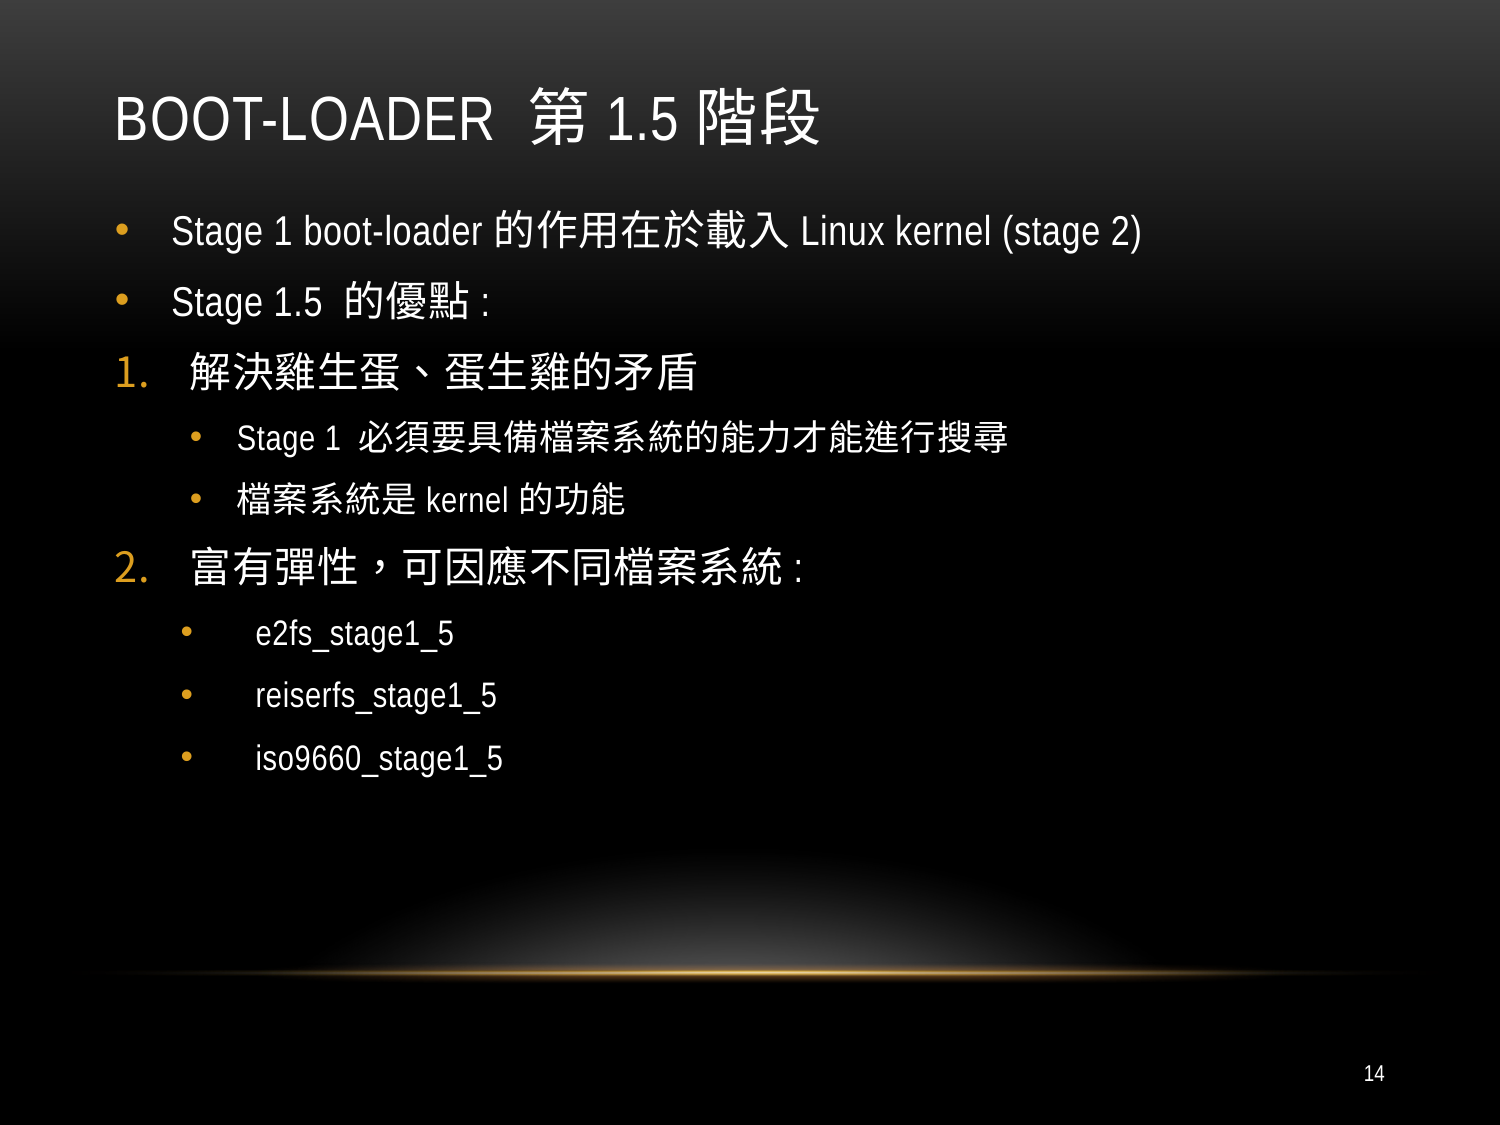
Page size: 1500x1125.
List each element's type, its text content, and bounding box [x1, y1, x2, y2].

title boot-loader 第1.5階段 [99, 45, 1400, 161]
slide_number 14 [1237, 1042, 1400, 1103]
list Stage 1 boot-loader的作用在於載入Linux kernel (stage 2) Stage 1.5 的優點: 解決雞生蛋、蛋生雞的矛盾 Stage 1 必須要具備檔案系統的能力才能進行搜尋 檔案系統是kernel的功能 富有彈性，可因應不同檔案系統: e2fs_stage1_5 reiserfs_stage1_5 iso9660_stage1_5 [99, 196, 1400, 938]
picture [0, 0, 1500, 1125]
